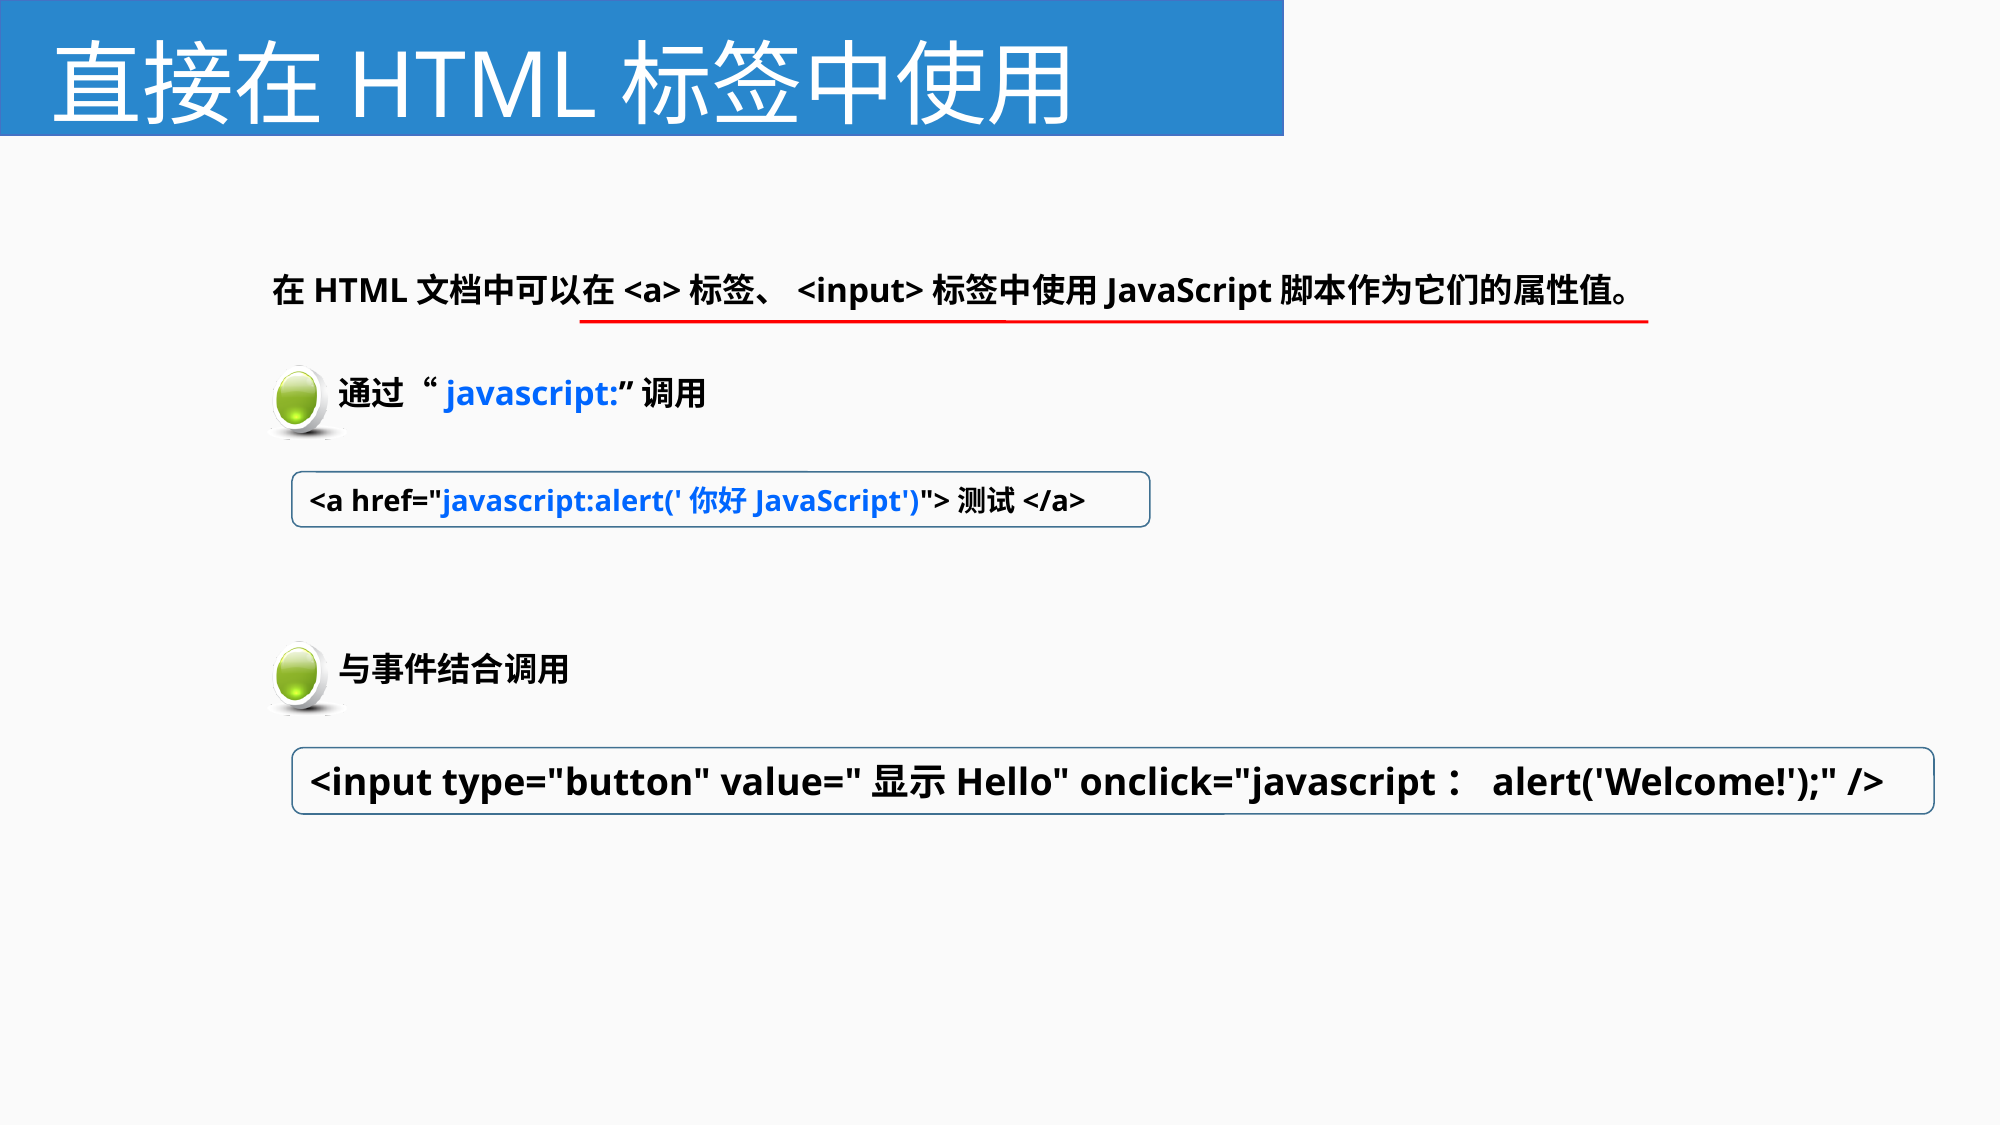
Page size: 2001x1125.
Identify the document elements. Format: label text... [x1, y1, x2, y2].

text_box <a href="javascript:alert('你好JavaScript')">测试</a> [291, 471, 1150, 527]
text_box <input type="button" value="显示Hello" onclick="javascript：alert('Welcome!');" /> [292, 747, 1935, 815]
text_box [266, 631, 760, 726]
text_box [266, 355, 969, 450]
text_box 在HTML文档中可以在<a>标签、<input>标签中使用JavaScript脚本作为它们的属性值。 [219, 253, 1762, 319]
title 直接在HTML标签中使用 [35, 30, 1761, 121]
